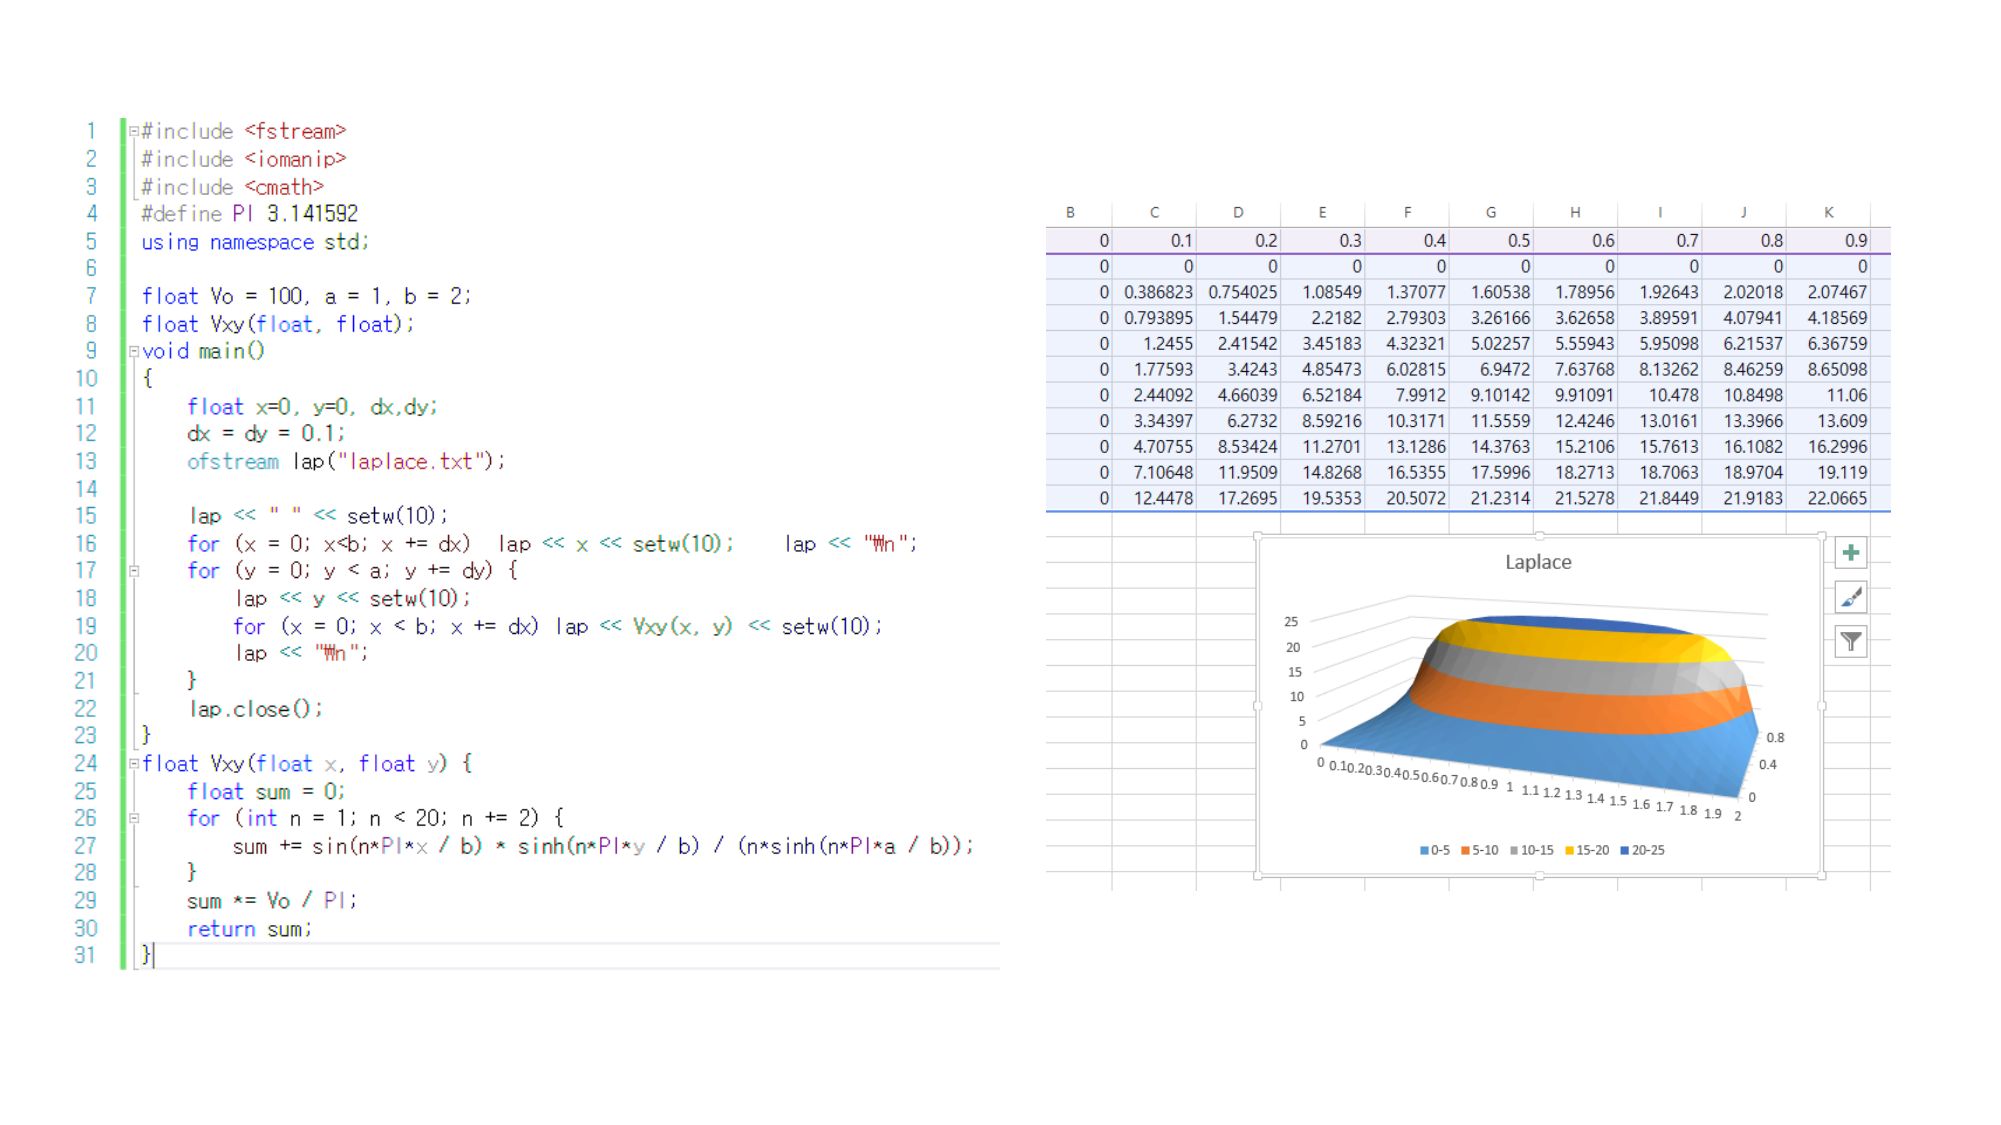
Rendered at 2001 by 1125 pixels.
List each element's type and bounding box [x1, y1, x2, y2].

picture [1046, 200, 1891, 891]
picture [61, 118, 1000, 973]
